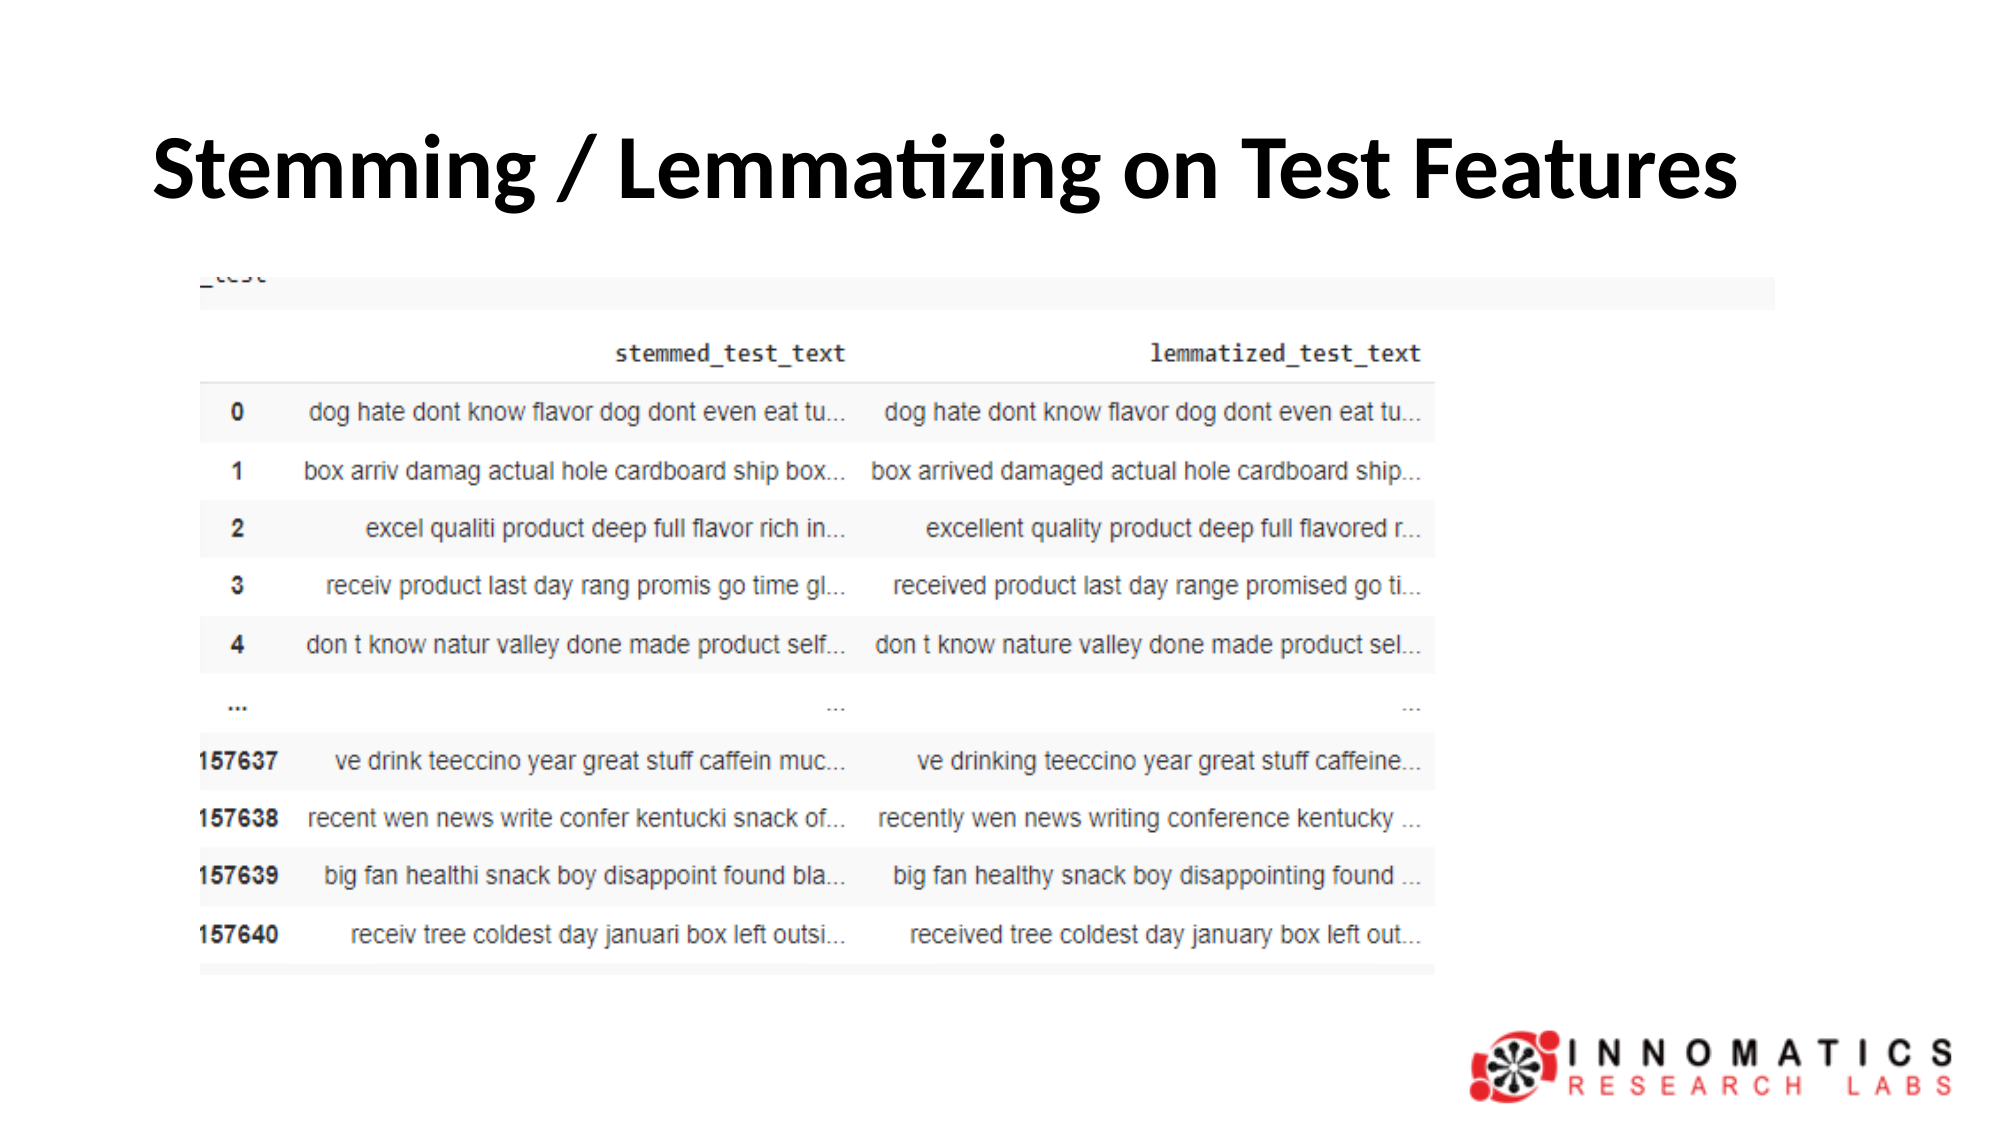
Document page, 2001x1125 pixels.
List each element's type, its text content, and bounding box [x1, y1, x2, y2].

picture [199, 276, 1776, 976]
title Stemming / Lemmatizing on Test Features [137, 59, 1863, 278]
picture [1445, 1014, 1975, 1125]
